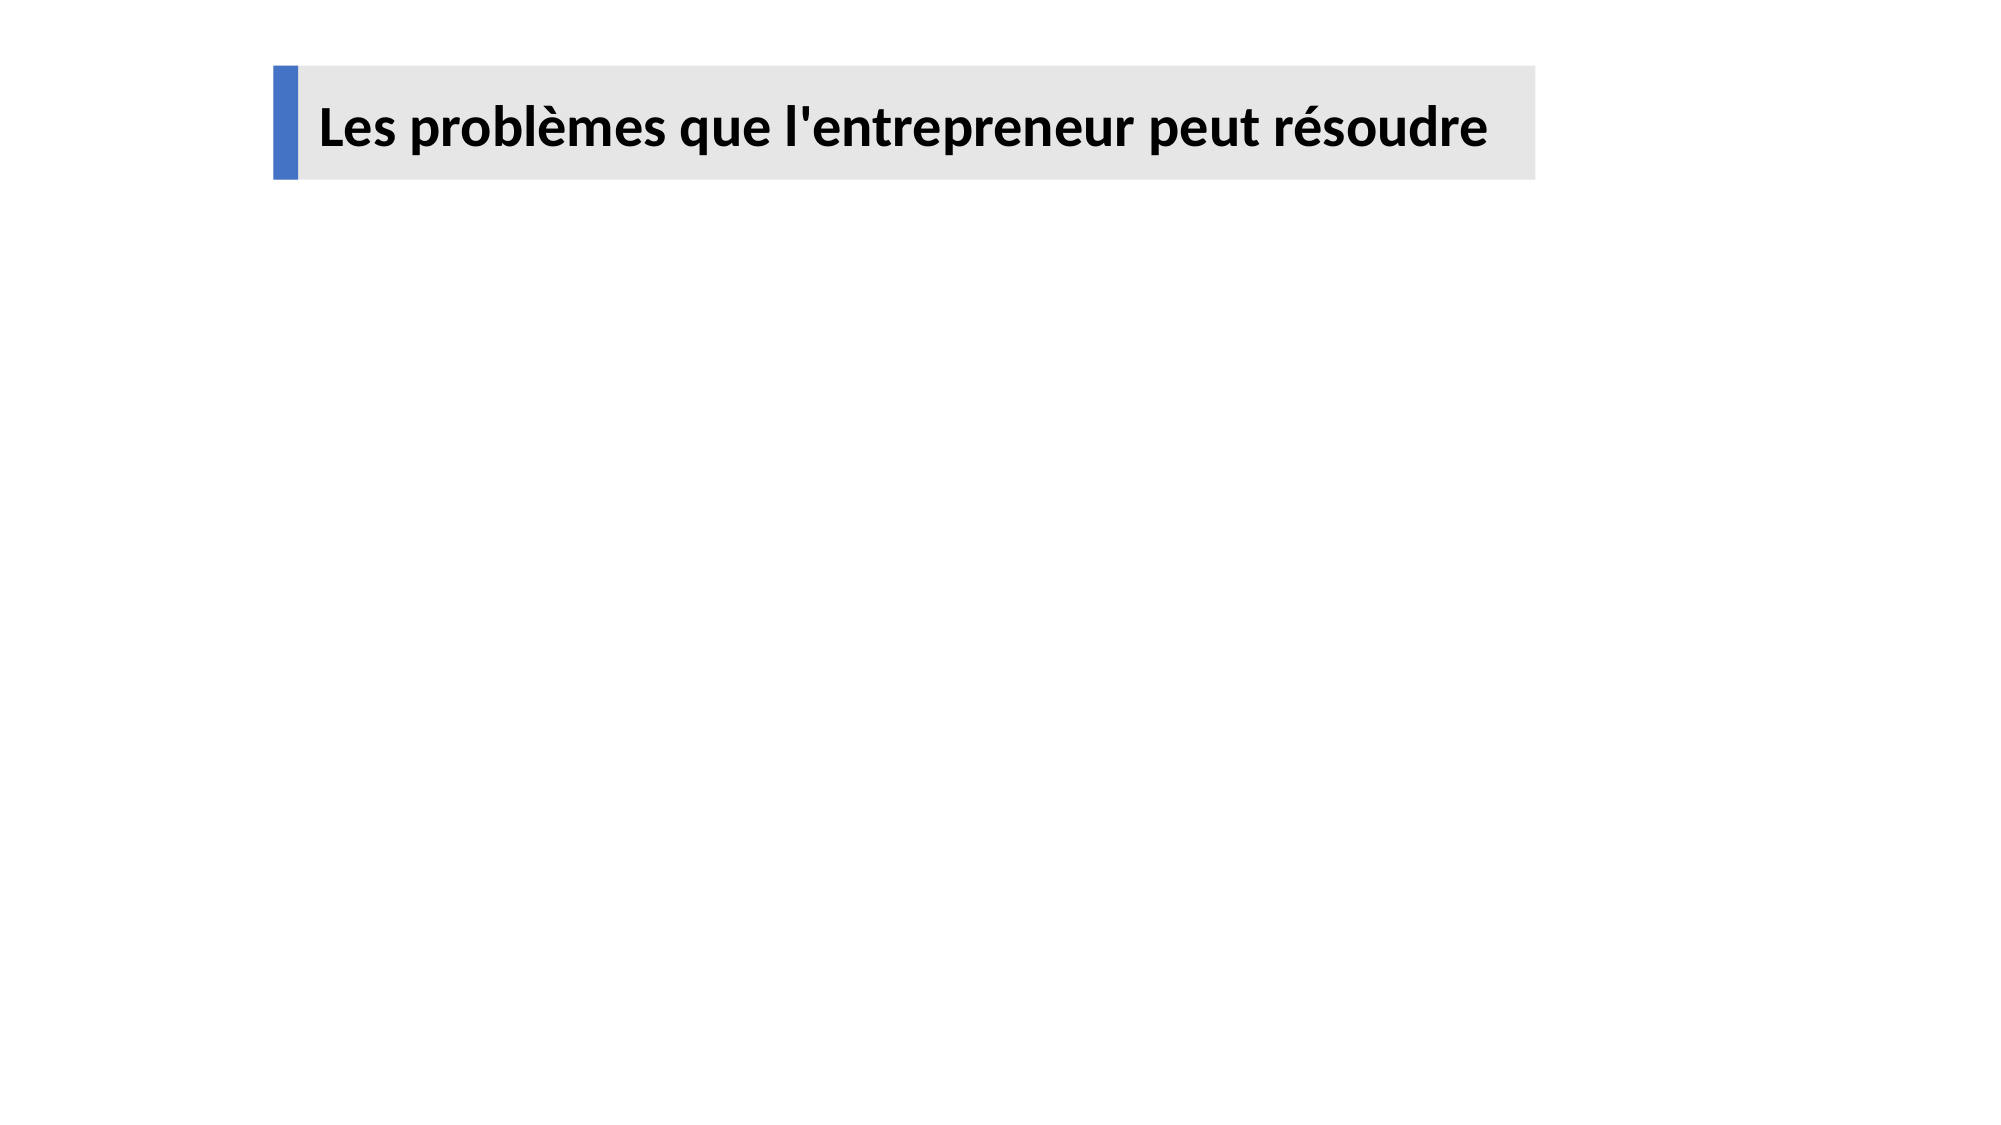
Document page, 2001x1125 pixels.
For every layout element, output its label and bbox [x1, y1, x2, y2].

text_box [273, 65, 1536, 180]
